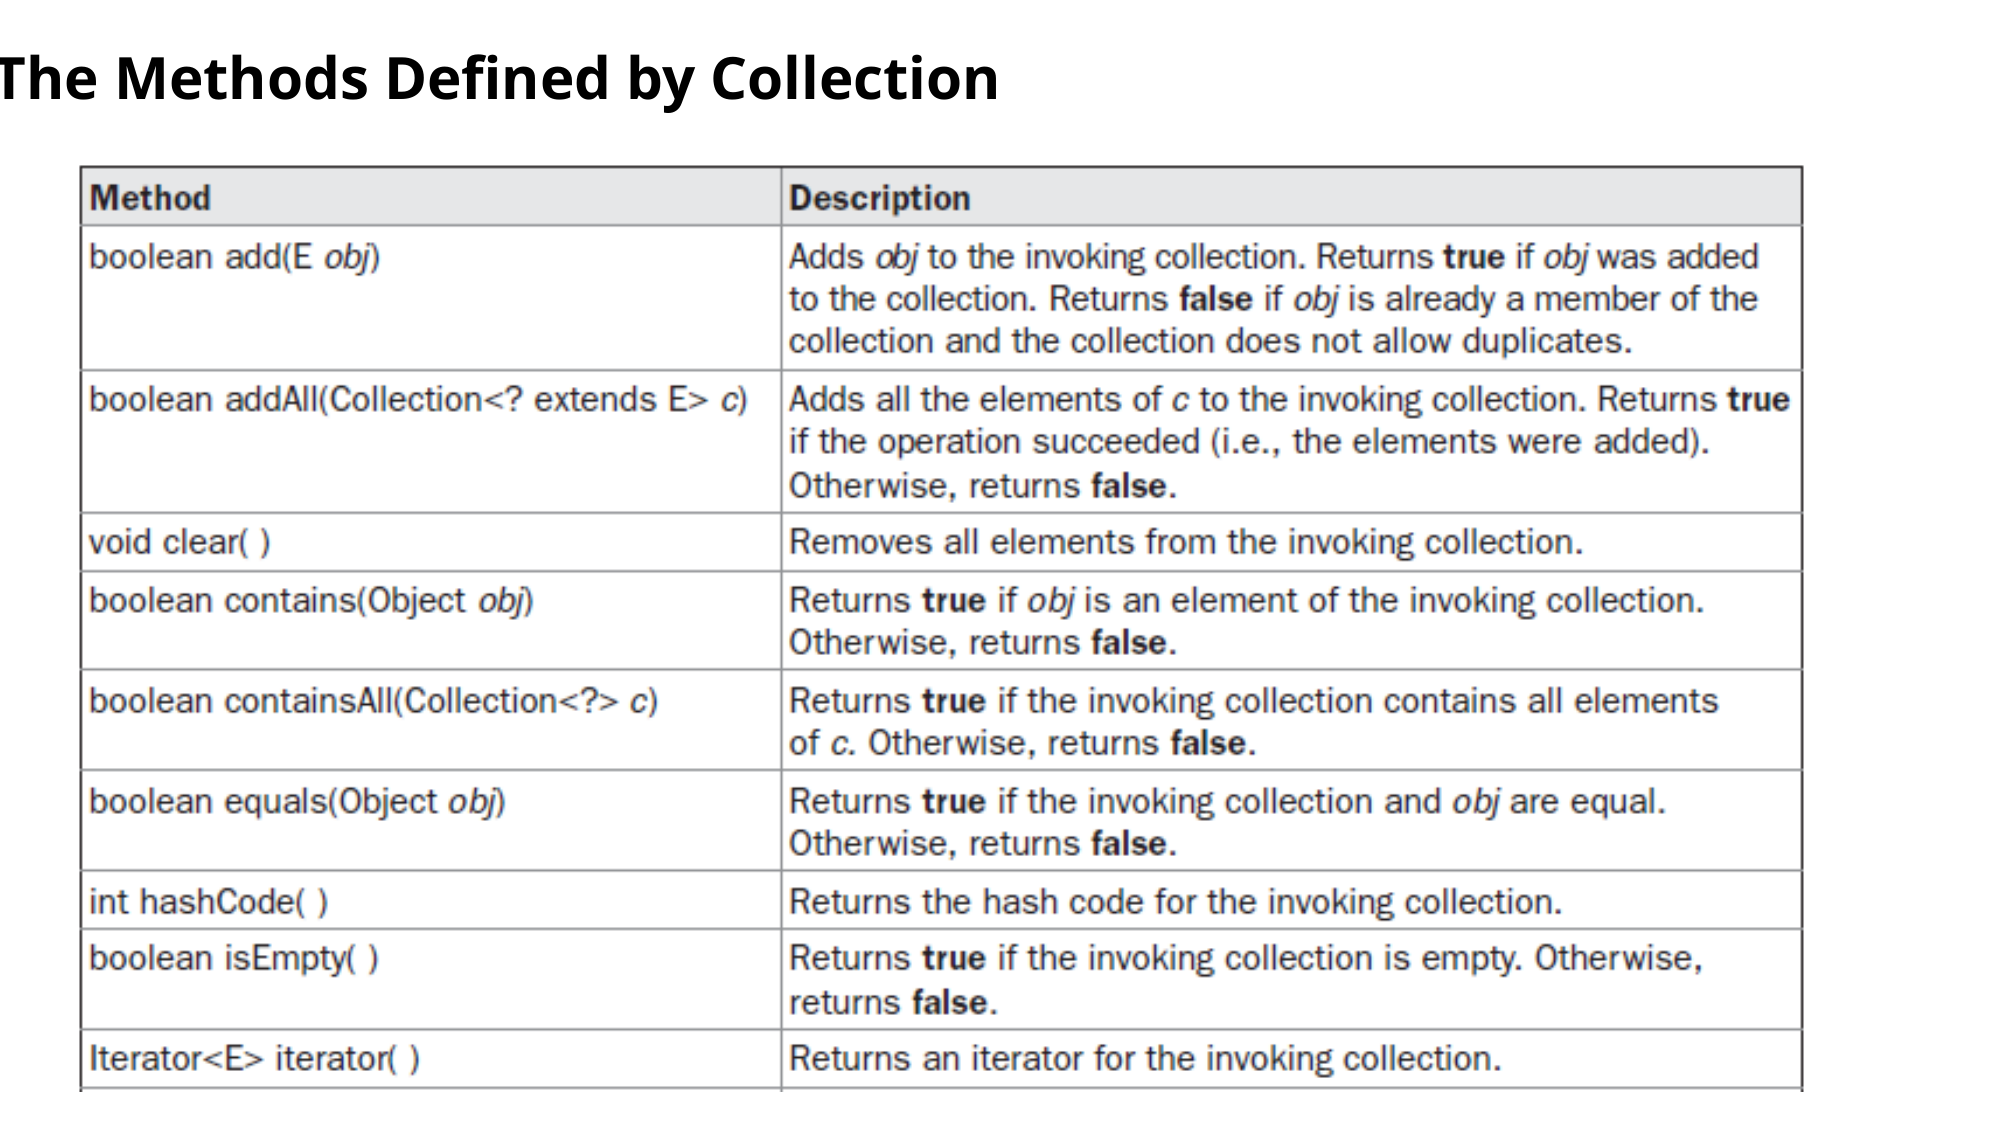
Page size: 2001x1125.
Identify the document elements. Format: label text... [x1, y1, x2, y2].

text_box The Methods Defined by Collection [0, 33, 1016, 119]
picture [71, 157, 1811, 1092]
